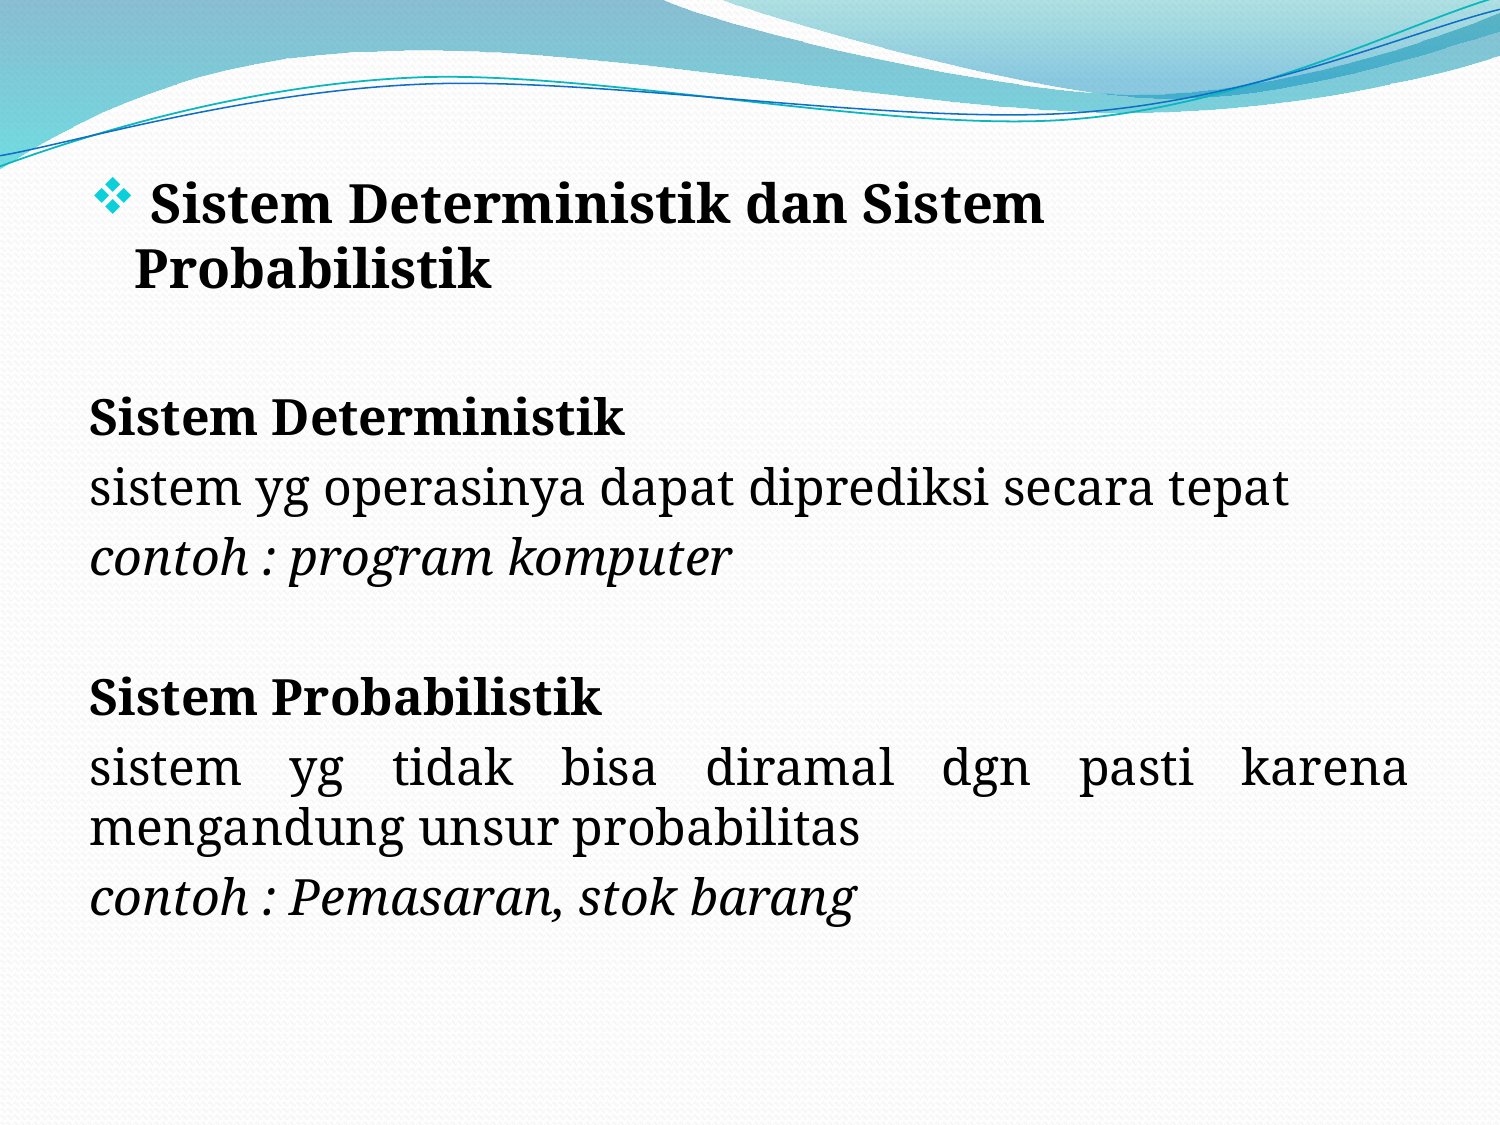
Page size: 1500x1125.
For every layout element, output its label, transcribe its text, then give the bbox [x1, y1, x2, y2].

list Sistem Deterministik dan Sistem Probabilistik Sistem Deterministik sistem yg operasinya dapat diprediksi secara tepat contoh : program komputer Sistem Probabilistik sistem yg tidak bisa diramal dgn pasti karena mengandung unsur probabilitas contoh : Pemasaran, stok barang [75, 162, 1425, 1038]
